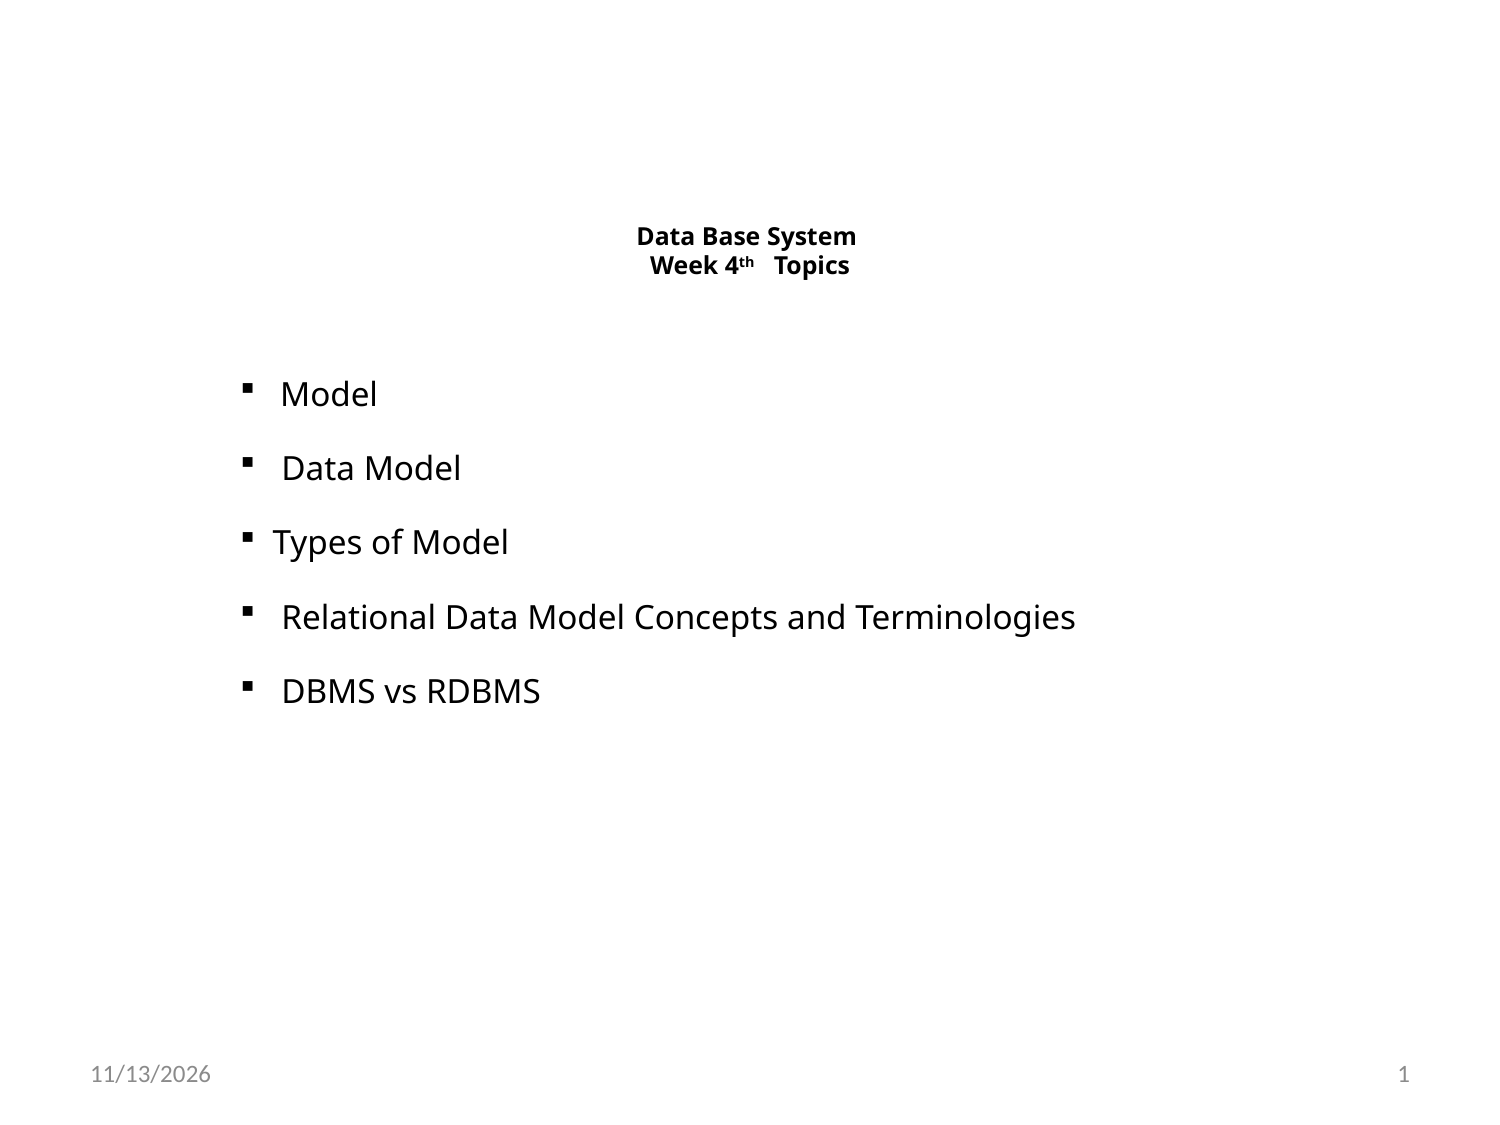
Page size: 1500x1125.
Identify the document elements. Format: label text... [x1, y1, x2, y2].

title Data Base System Week 4th Topics [112, 212, 1388, 288]
slide_number 1 [1074, 1042, 1425, 1103]
subtitle Model Data Model Types of Model Relational Data Model Concepts and Terminologies DBMS vs RDBMS [225, 337, 1275, 800]
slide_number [75, 1042, 425, 1103]
